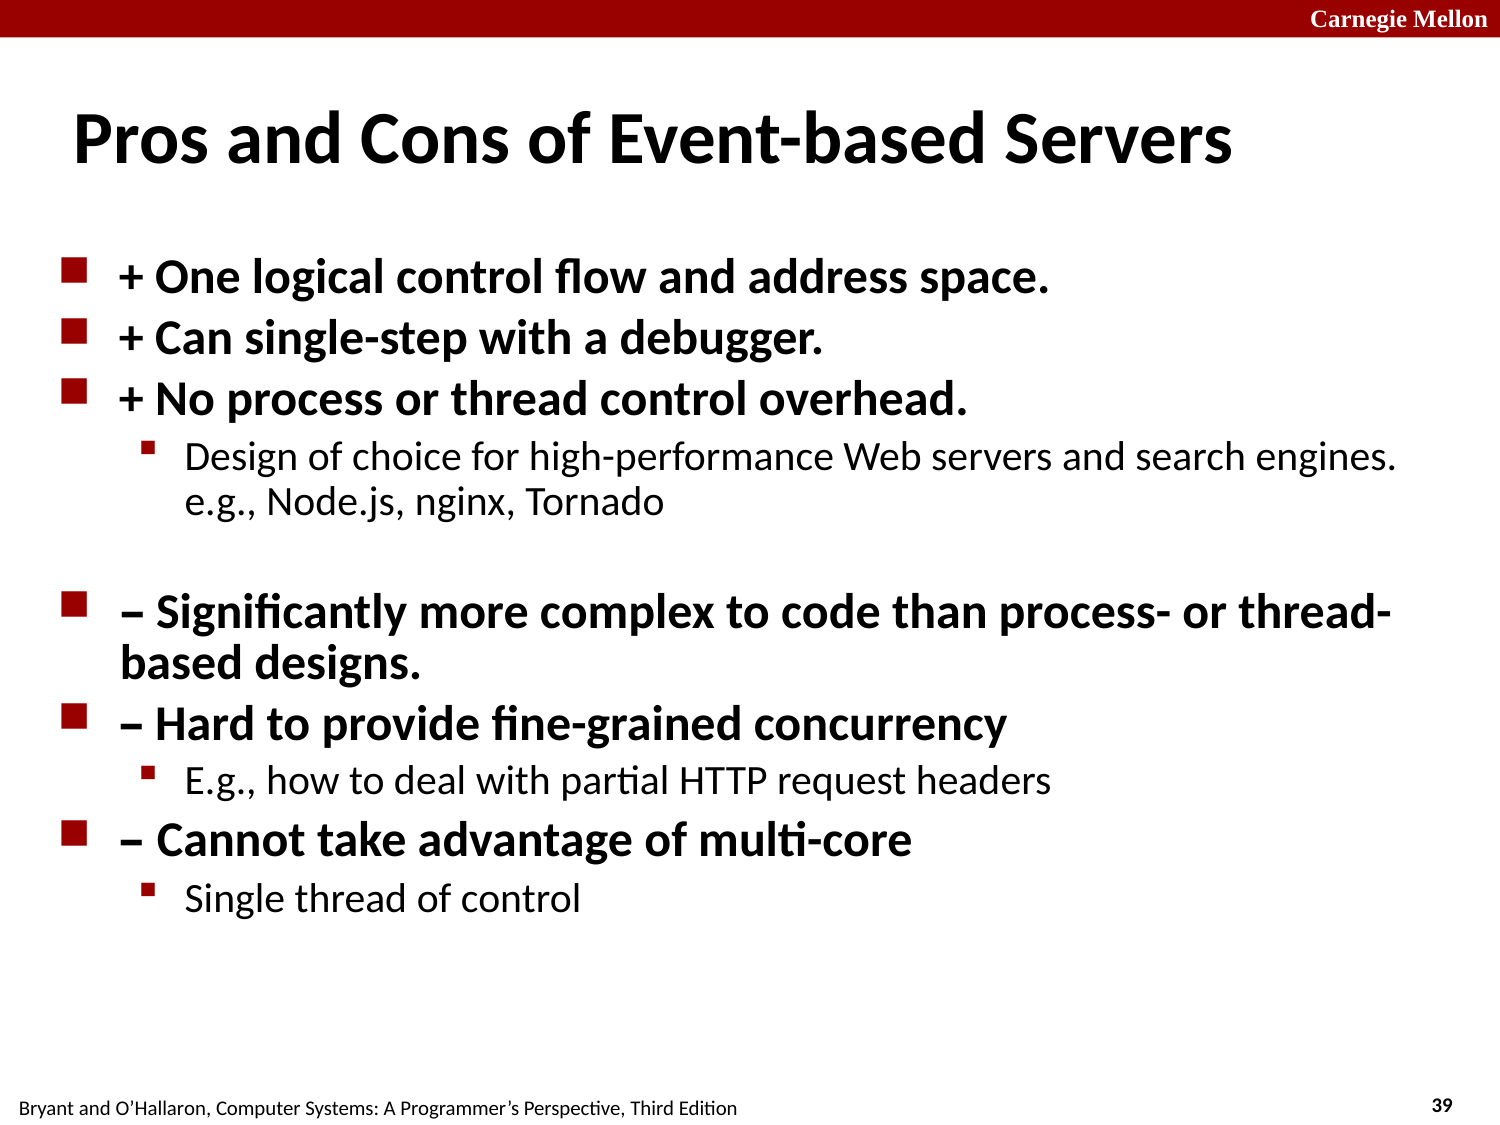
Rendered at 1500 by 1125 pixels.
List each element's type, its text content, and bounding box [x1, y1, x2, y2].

title Pros and Cons of Event-based Servers [58, 71, 1305, 197]
list + One logical control flow and address space. + Can single-step with a debugger. + No process or thread control overhead. Design of choice for high-performance Web servers and search engines. e.g., Node.js, nginx, Tornado – Significantly more complex to code than process- or thread-based designs. – Hard to provide fine-grained concurrency E.g., how to deal with partial HTTP request headers – Cannot take advantage of multi-core Single thread of control [47, 245, 1463, 1103]
